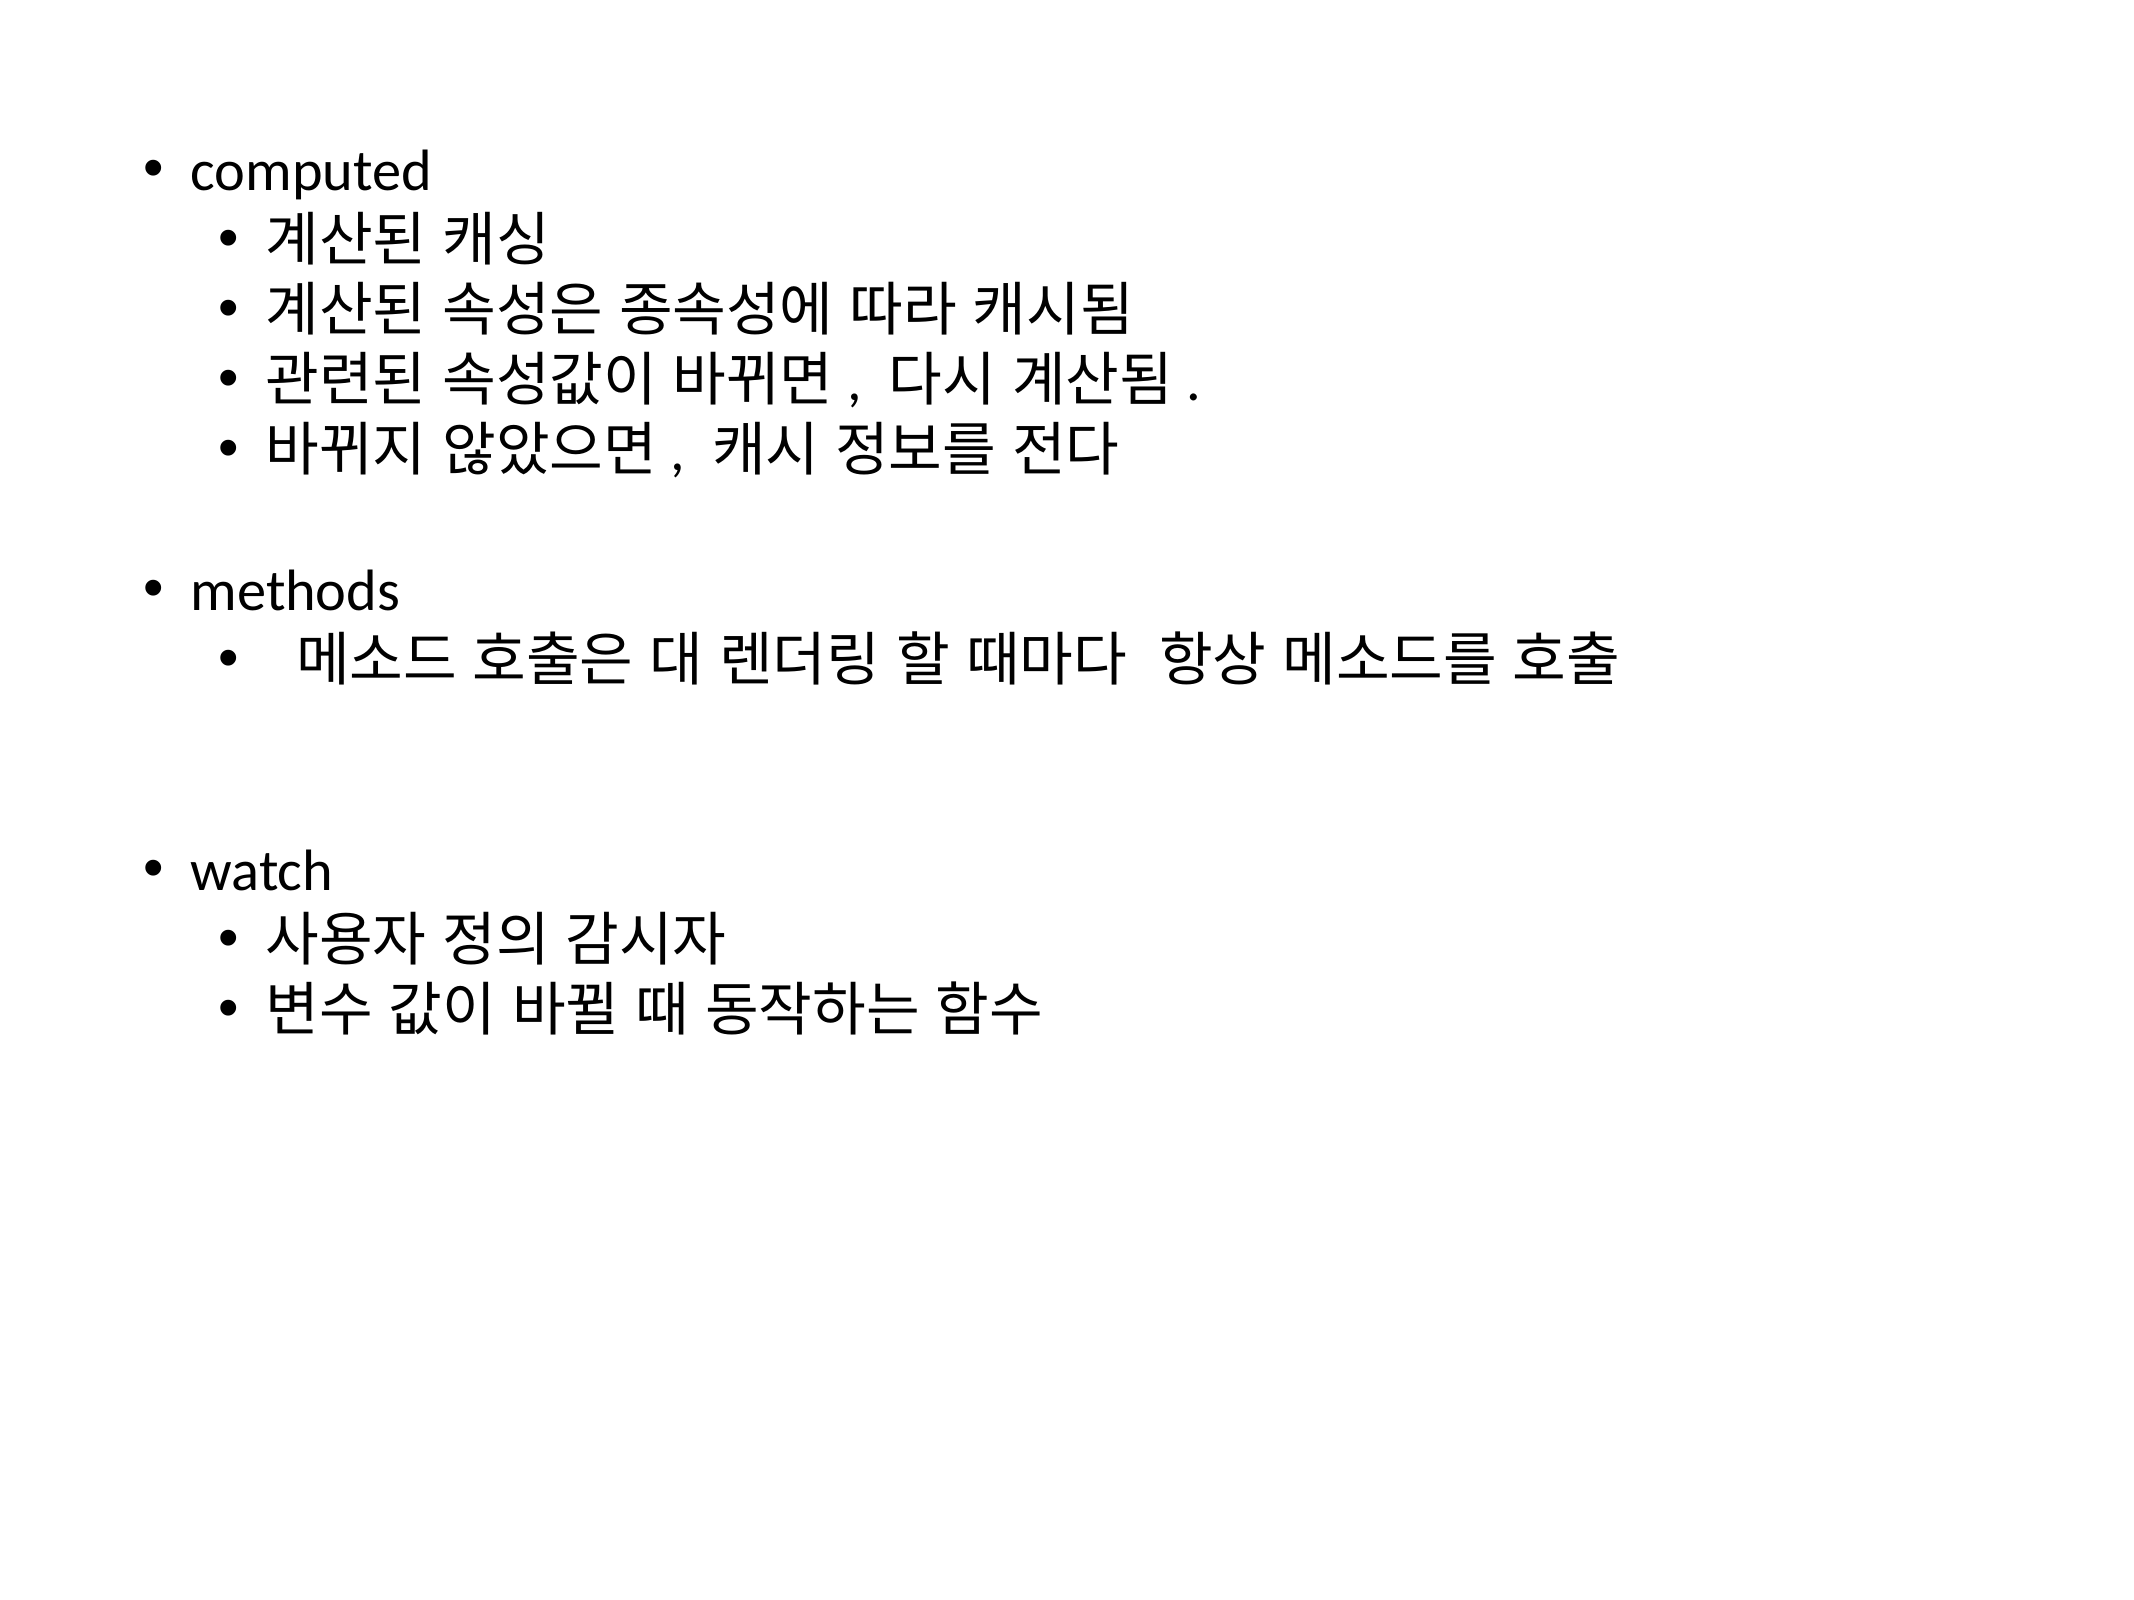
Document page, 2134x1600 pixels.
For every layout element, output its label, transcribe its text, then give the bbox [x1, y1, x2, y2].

text_box computed 계산된 캐싱 계산된 속성은 종속성에 따라 캐시됨 관련된 속성값이 바뀌면, 다시 계산됨. 바뀌지 않았으면, 캐시 정보를 전다 methods 메소드 호출은 대 렌더링 할 때마다 항상 메소드를 호출 watch 사용자 정의 감시자 변수 값이 바뀔 때 동작하는 함수 [129, 124, 2067, 1400]
